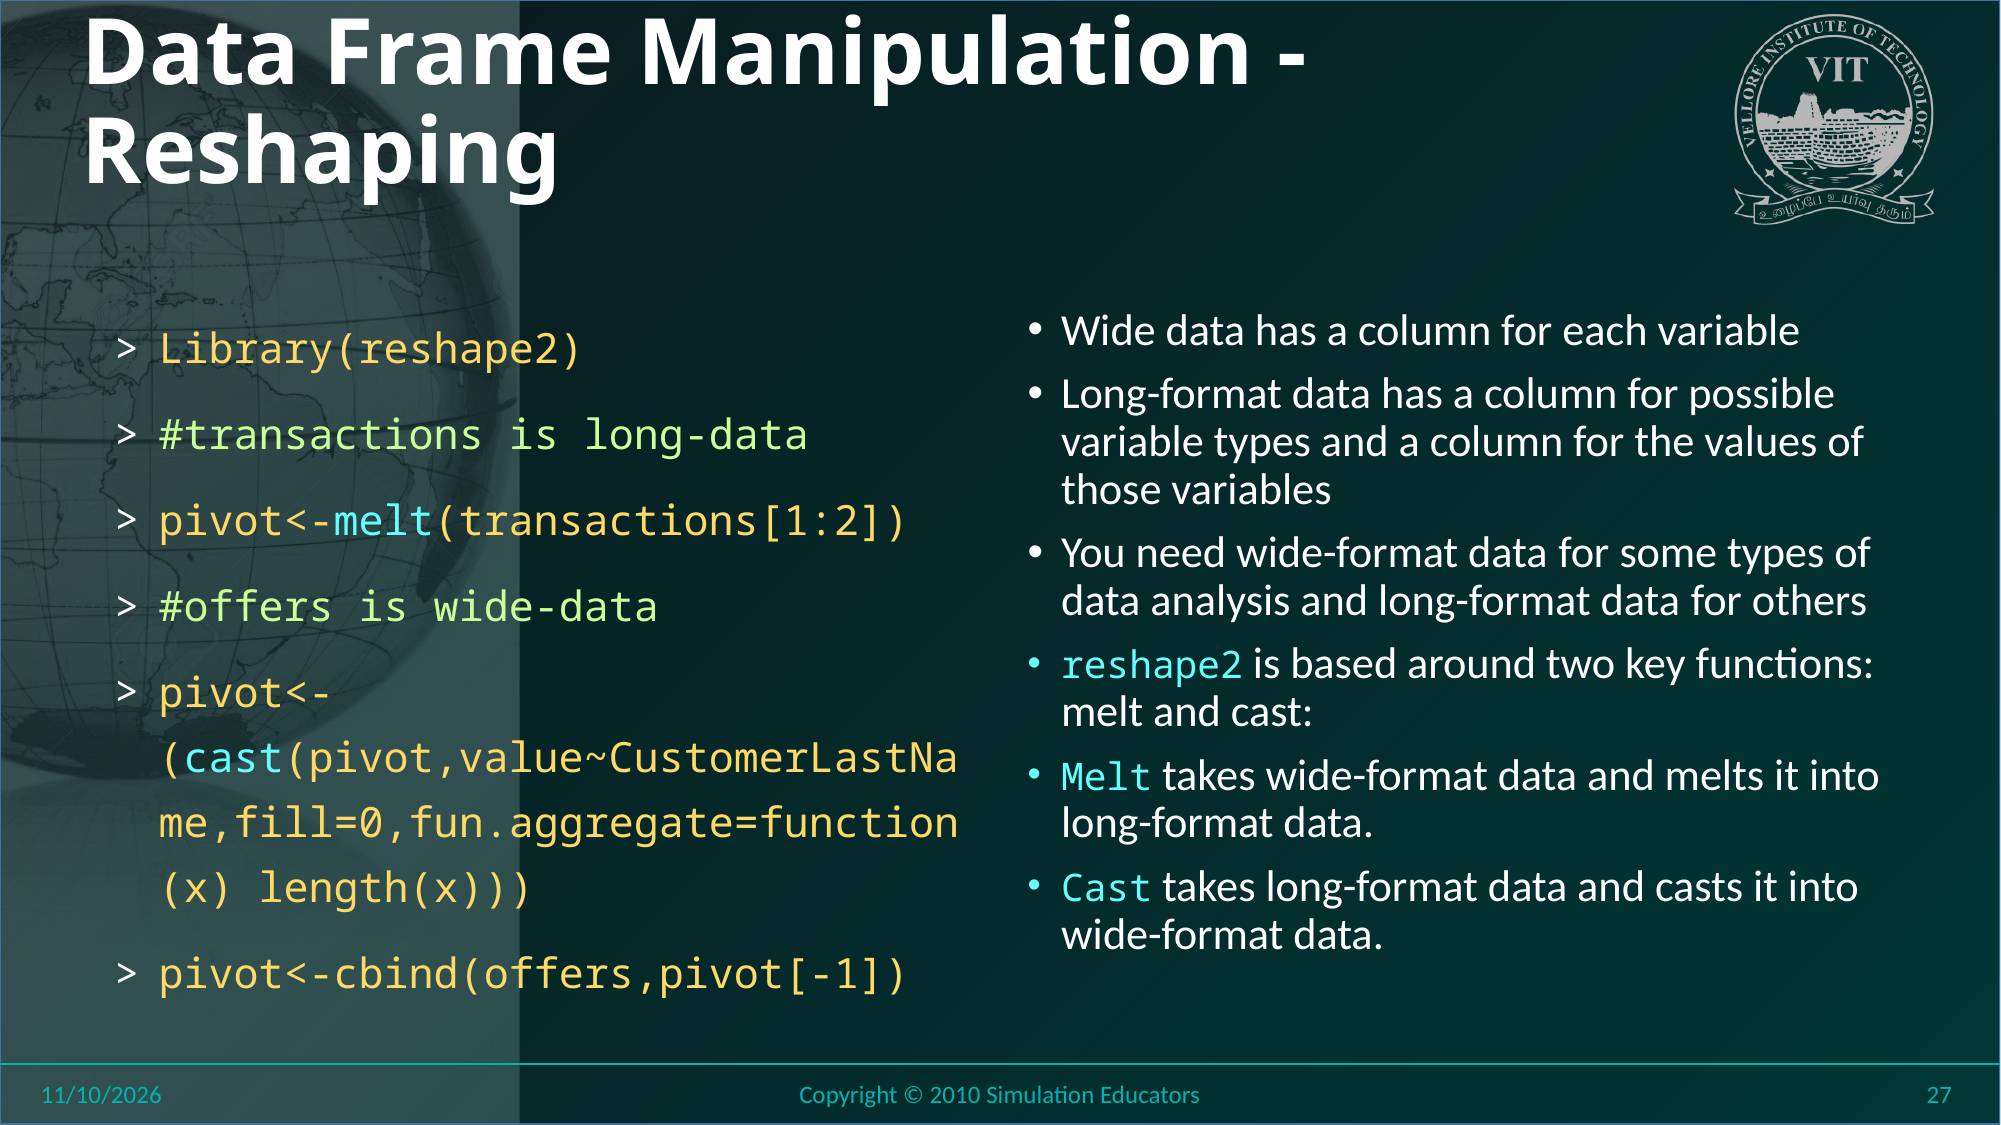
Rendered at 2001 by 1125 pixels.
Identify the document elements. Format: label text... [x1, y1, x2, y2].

slide_number 27 [1517, 1064, 1968, 1124]
list Wide data has a column for each variable Long-format data has a column for possible variable types and a column for the values of those variables You need wide-format data for some types of data analysis and long-format data for others reshape2 is based around two key functions: melt and cast: Melt takes wide-format data and melts it into long-format data. Cast takes long-format data and casts it into wide-format data. [1012, 299, 1901, 1014]
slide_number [25, 1064, 476, 1124]
footer Copyright © 2010 Simulation Educators [662, 1064, 1338, 1124]
list Library(reshape2) #transactions is long-data pivot<-melt(transactions[1:2]) #offers is wide-data pivot<-(cast(pivot,value~CustomerLastName,fill=0,fun.aggregate=function(x) length(x))) pivot<-cbind(offers,pivot[-1]) [99, 299, 988, 1014]
title Data Frame Manipulation - Reshaping [66, 0, 1723, 210]
